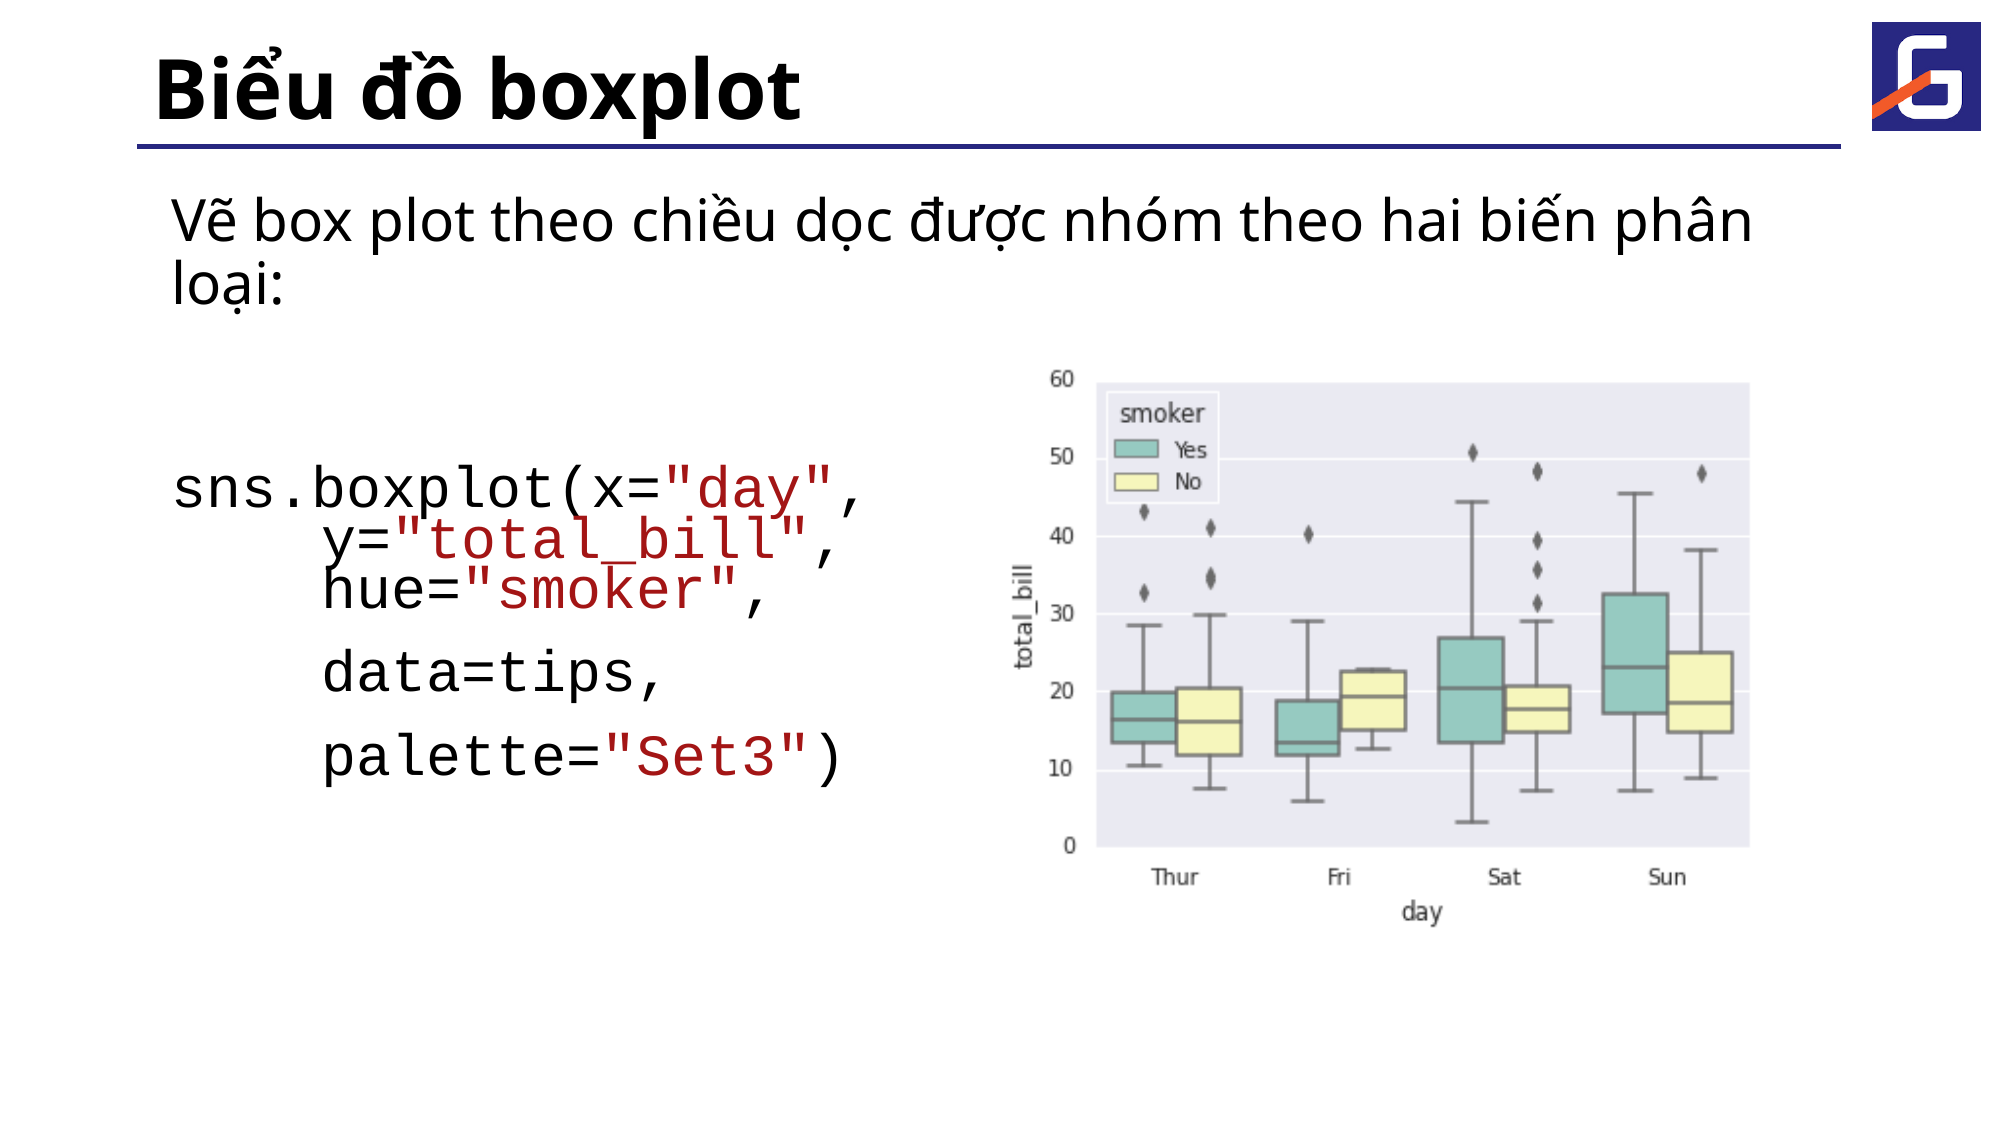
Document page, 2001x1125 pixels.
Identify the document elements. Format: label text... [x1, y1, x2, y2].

picture [1872, 22, 1981, 131]
picture [999, 355, 1764, 942]
title Biểu đồ boxplot [137, 26, 1863, 160]
list Vẽ box plot theo chiều dọc được nhóm theo hai biến phân loại: sns.boxplot(x="day", y="total_bill", hue="smoker", data=tips, palette="Set3") [137, 183, 1863, 1014]
